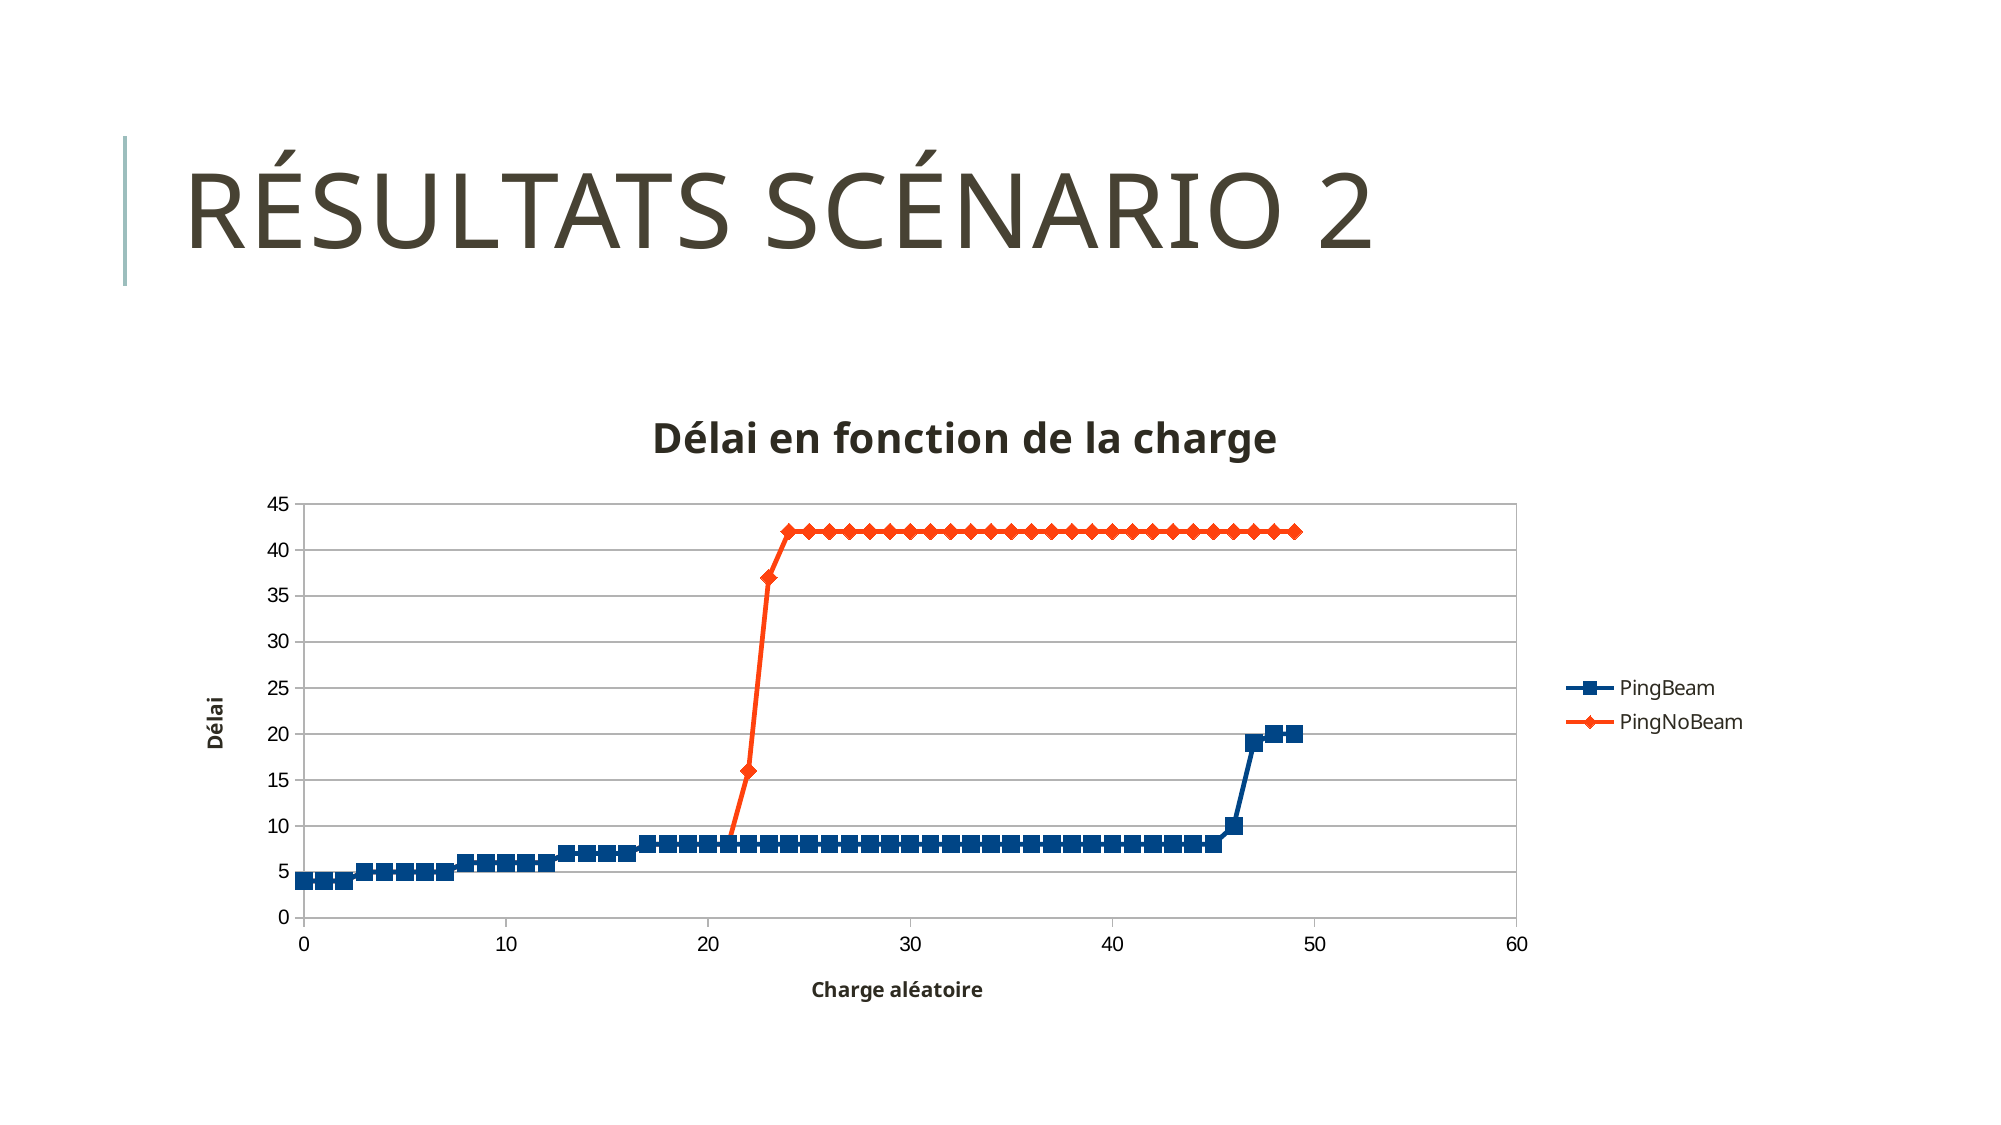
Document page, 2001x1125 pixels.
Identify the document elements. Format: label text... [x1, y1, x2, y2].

title Résultats Scénario 2 [168, 96, 1763, 342]
chart [167, 374, 1763, 1036]
